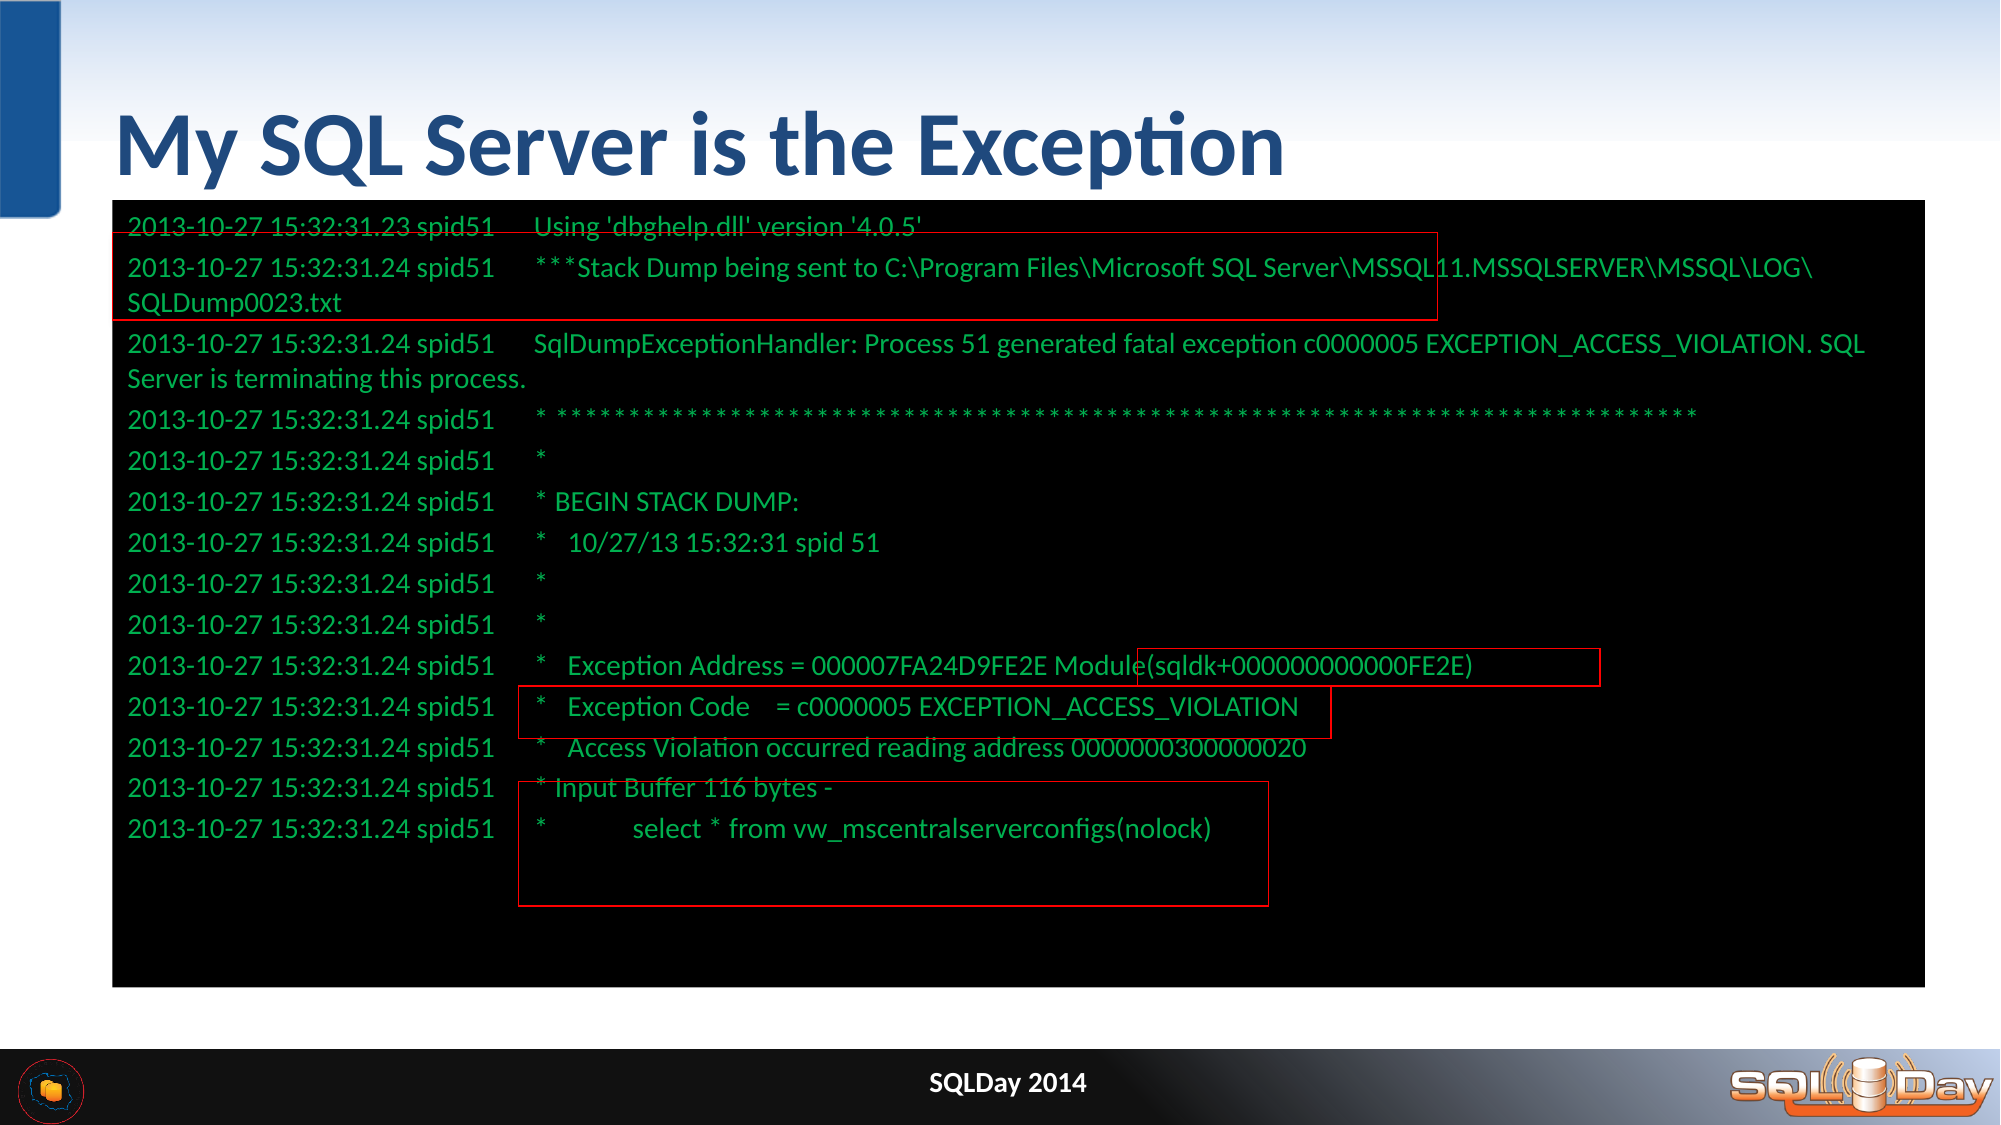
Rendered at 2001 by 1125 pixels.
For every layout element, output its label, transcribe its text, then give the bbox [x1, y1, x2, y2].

footer SQLDay 2014 [566, 1050, 1450, 1113]
text_box [112, 232, 1438, 320]
text_box [1137, 648, 1600, 687]
picture [1730, 1053, 1994, 1117]
title My SQL Server is the Exception [99, 45, 1900, 233]
picture [16, 1057, 85, 1125]
picture [0, 0, 62, 219]
text_box [518, 781, 1269, 907]
text_box [518, 686, 1332, 739]
text_box 2013-10-27 15:32:31.23 spid51 Using 'dbghelp.dll' version '4.0.5' 2013-10-27 15:32:31.24 spid51 ***Stack Dump being sent to C:\Program Files\Microsoft SQL Server\MSSQL11.MSSQLSERVER\MSSQL\LOG\SQLDump0023.txt 2013-10-27 15:32:31.24 spid51 SqlDumpExceptionHandler: Process 51 generated fatal exception c0000005 EXCEPTION_ACCESS_VIOLATION. SQL Server is terminating this process. 2013-10-27 15:32:31.24 spid51 * ******************************************************************************* 2013-10-27 15:32:31.24 spid51 * 2013-10-27 15:32:31.24 spid51 * BEGIN STACK DUMP: 2013-10-27 15:32:31.24 spid51 * 10/27/13 15:32:31 spid 51 2013-10-27 15:32:31.24 spid51 * 2013-10-27 15:32:31.24 spid51 * 2013-10-27 15:32:31.24 spid51 * Exception Address = 000007FA24D9FE2E Module(sqldk+000000000000FE2E) 2013-10-27 15:32:31.24 spid51 * Exception Code = c0000005 EXCEPTION_ACCESS_VIOLATION 2013-10-27 15:32:31.24 spid51 * Access Violation occurred reading address 0000000300000020 2013-10-27 15:32:31.24 spid51 * Input Buffer 116 bytes - 2013-10-27 15:32:31.24 spid51 * select * from vw_mscentralserverconfigs(nolock) [112, 200, 1925, 988]
